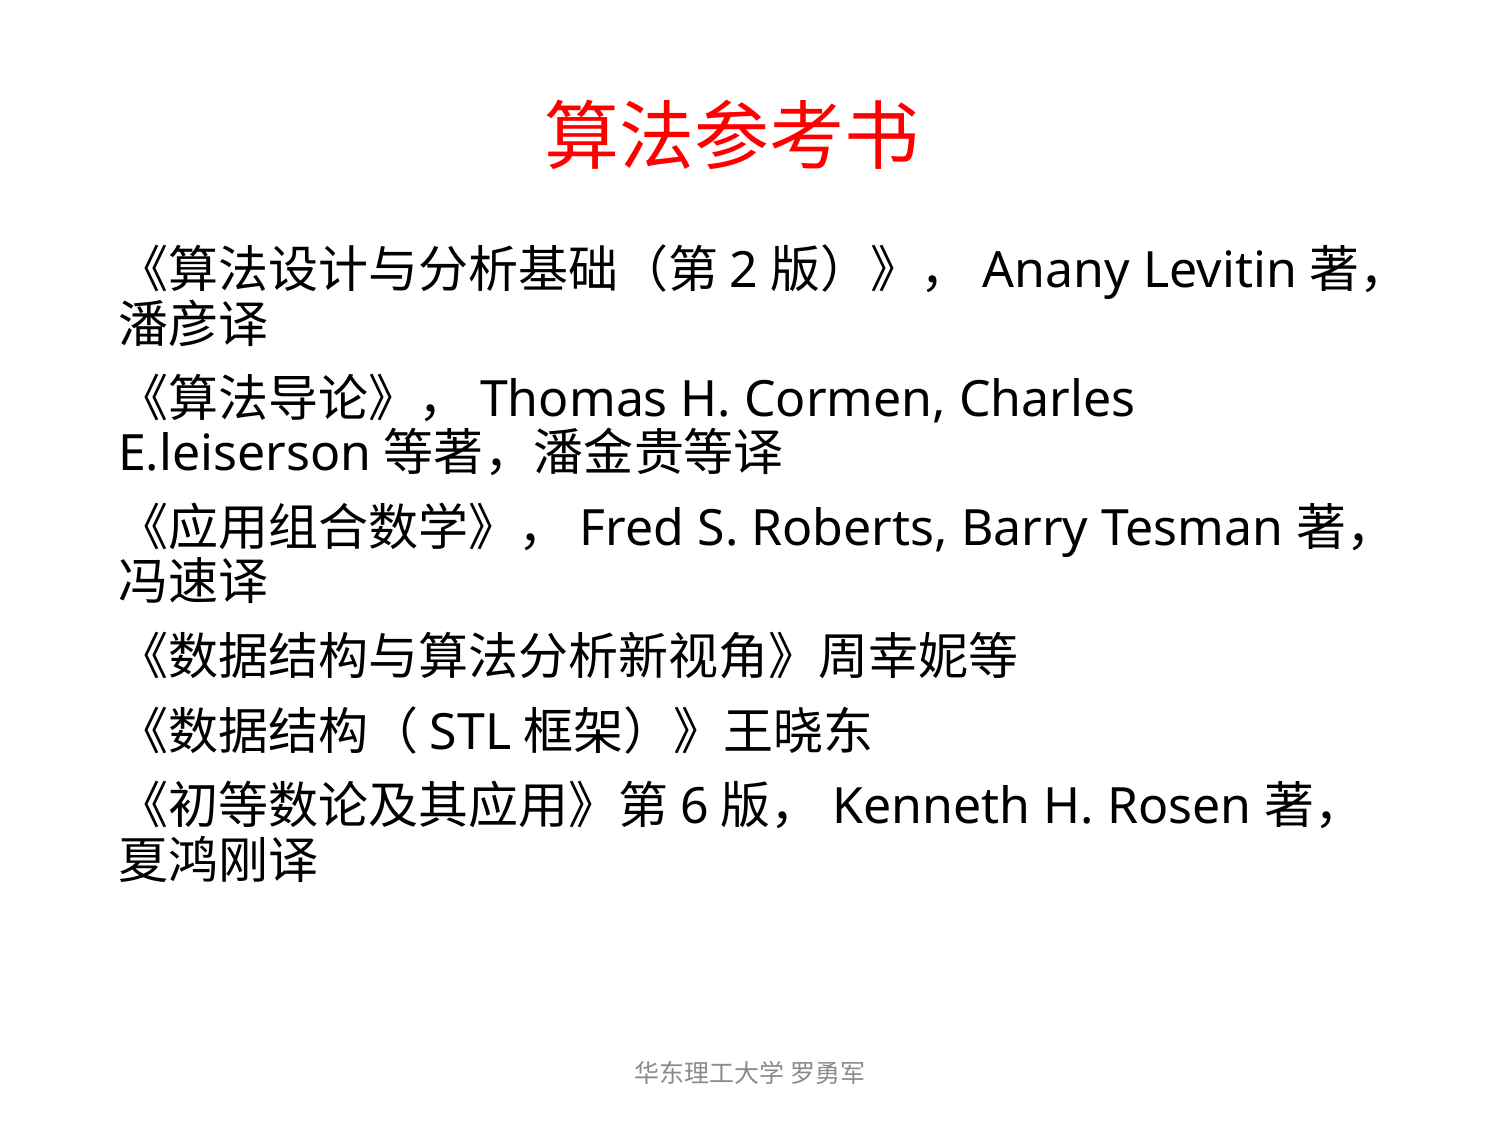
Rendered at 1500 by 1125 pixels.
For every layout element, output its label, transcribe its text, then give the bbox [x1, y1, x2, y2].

title 算法参考书 [408, 88, 1056, 190]
footer 华东理工大学 罗勇军 [496, 1042, 1004, 1103]
list 《算法设计与分析基础（第2版）》，Anany Levitin著，潘彦译 《算法导论》，Thomas H. Cormen, Charles E.leiserson等著，潘金贵等译 《应用组合数学》，Fred S. Roberts, Barry Tesman著，冯速译 《数据结构与算法分析新视角》周幸妮等 《数据结构（STL框架）》王晓东 《初等数论及其应用》第6版，Kenneth H. Rosen著，夏鸿刚译 [103, 237, 1397, 1014]
